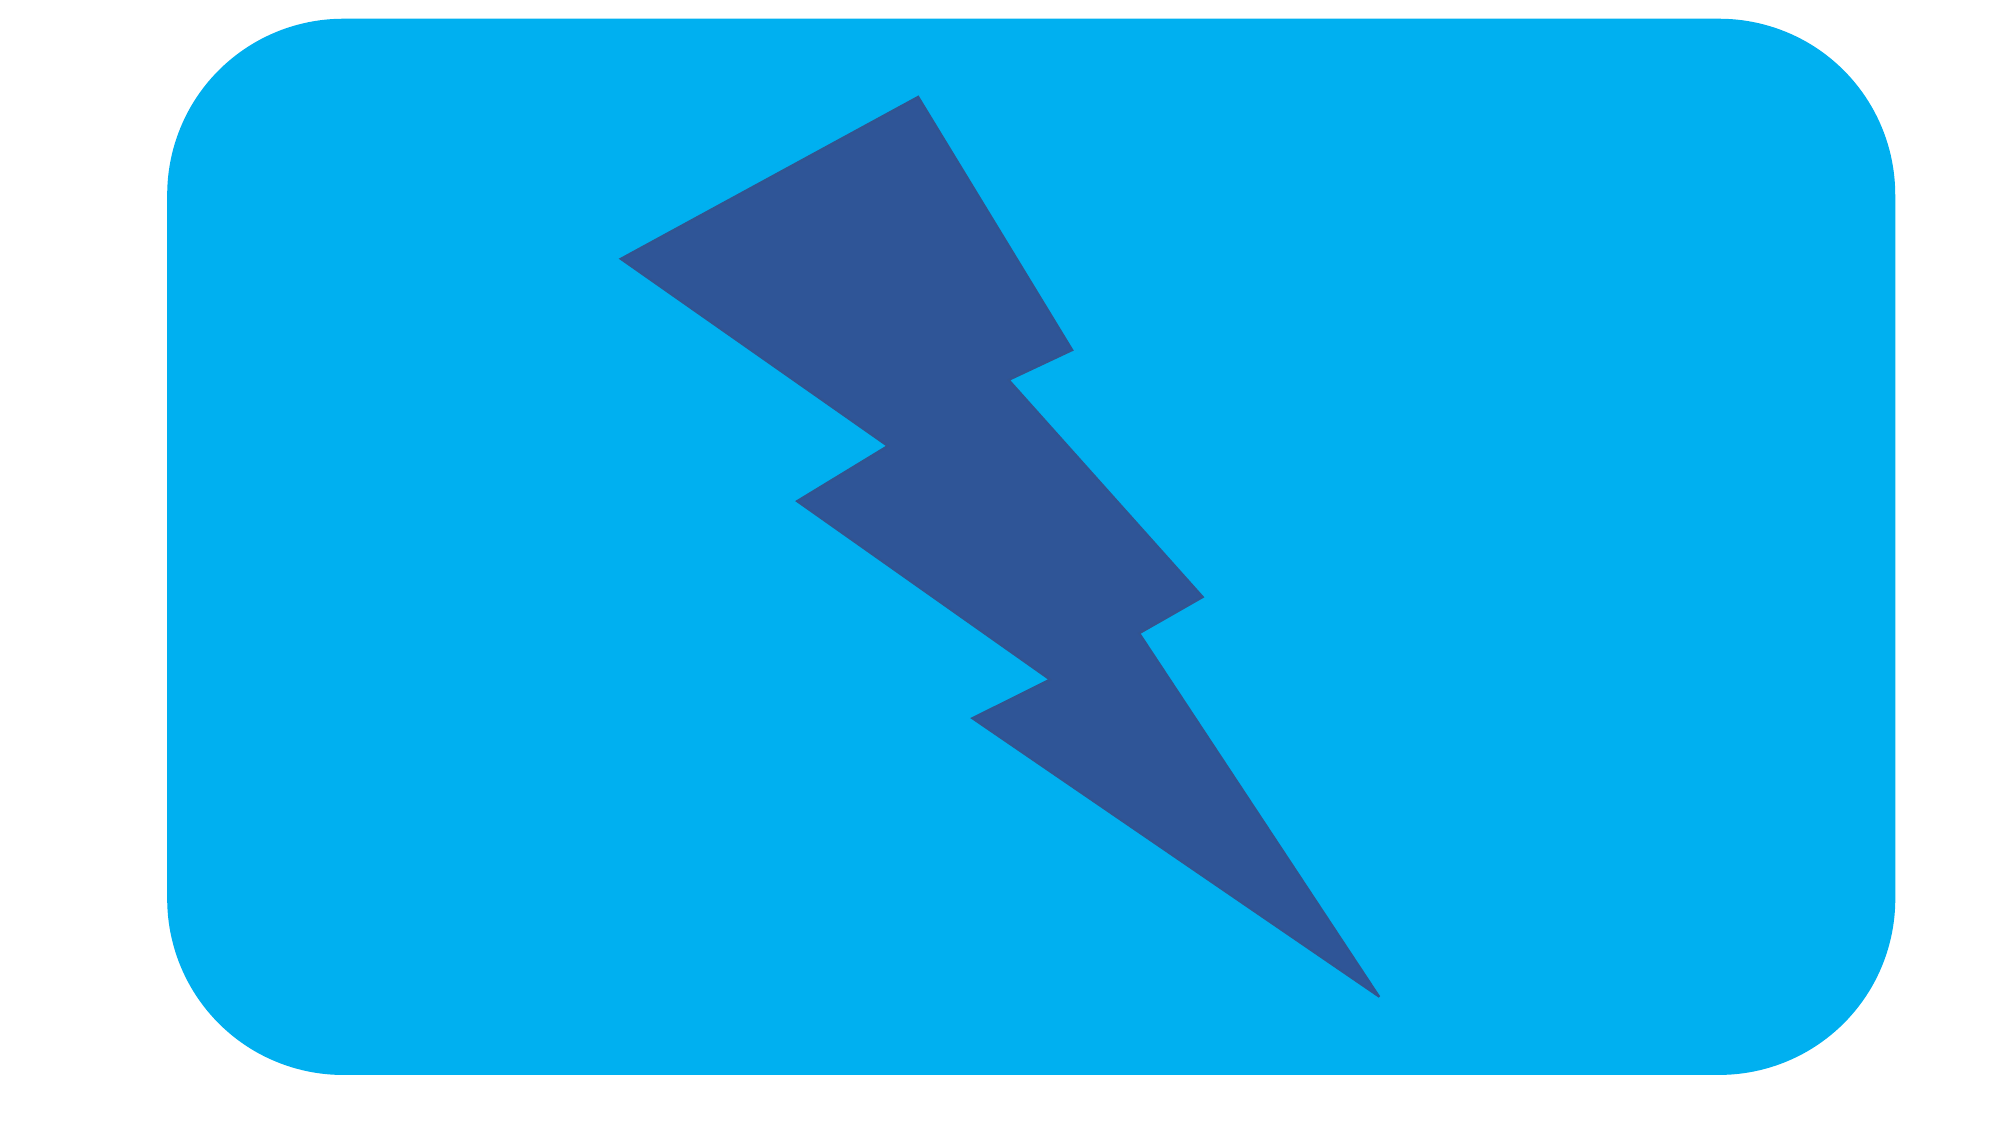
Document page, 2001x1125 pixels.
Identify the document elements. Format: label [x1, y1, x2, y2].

text_box [166, 17, 1897, 1077]
text_box [618, 95, 1381, 998]
